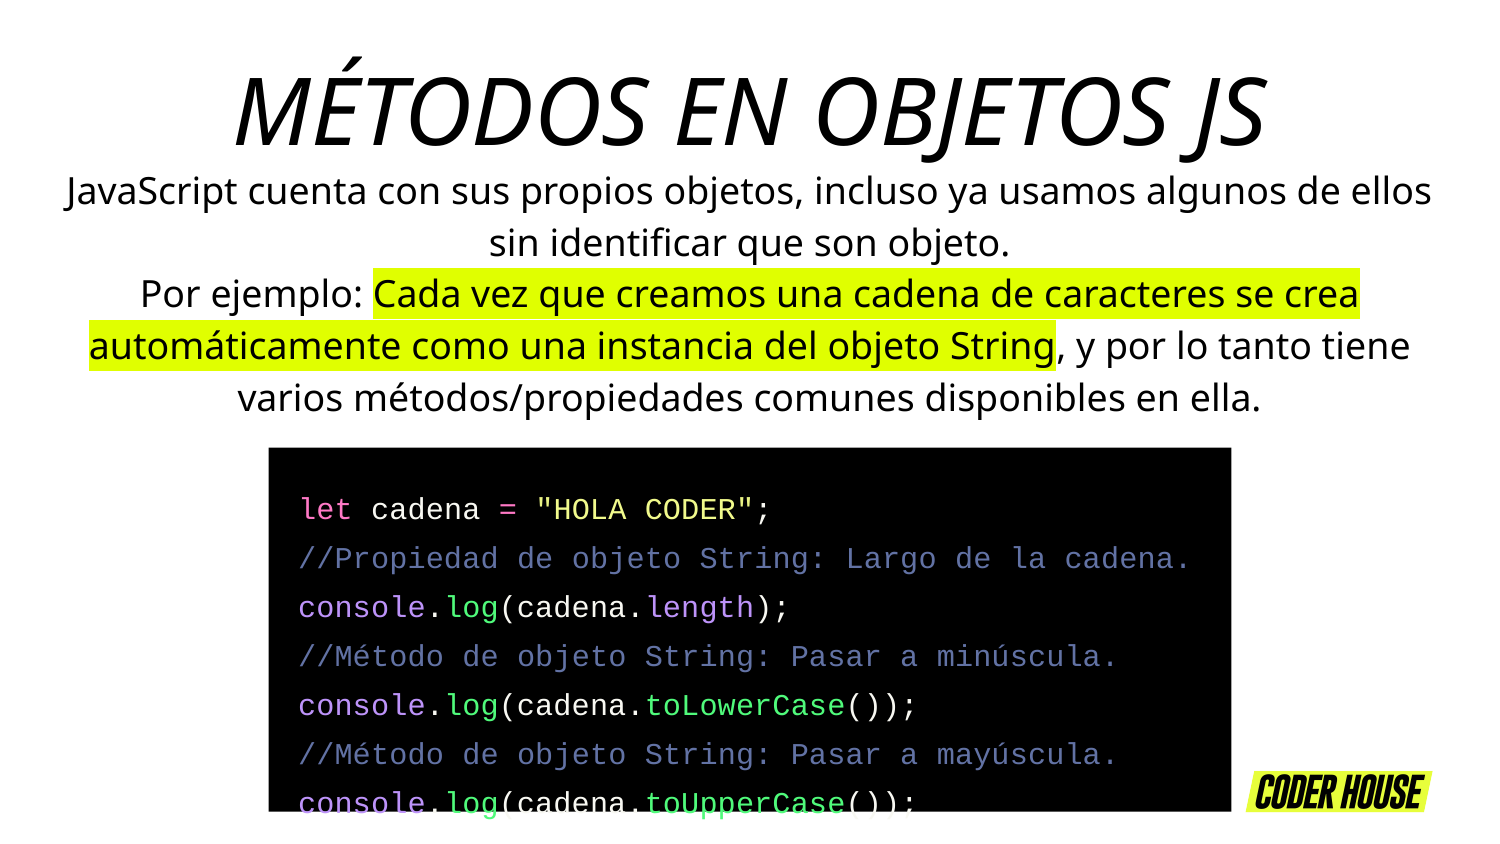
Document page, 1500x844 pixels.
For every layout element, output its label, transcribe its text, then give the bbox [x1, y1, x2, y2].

text_box let cadena = "HOLA CODER"; //Propiedad de objeto String: Largo de la cadena. console.log(cadena.length); //Método de objeto String: Pasar a minúscula. console.log(cadena.toLowerCase()); //Método de objeto String: Pasar a mayúscula. console.log(cadena.toUpperCase()); [268, 447, 1232, 812]
text_box MÉTODOS EN OBJETOS JS [88, 36, 1412, 145]
text_box JavaScript cuenta con sus propios objetos, incluso ya usamos algunos de ellos sin identificar que son objeto. Por ejemplo: Cada vez que creamos una cadena de caracteres se crea automáticamente como una instancia del objeto String, y por lo tanto tiene varios métodos/propiedades comunes disponibles en ella. [36, 145, 1464, 482]
picture [1241, 764, 1437, 819]
